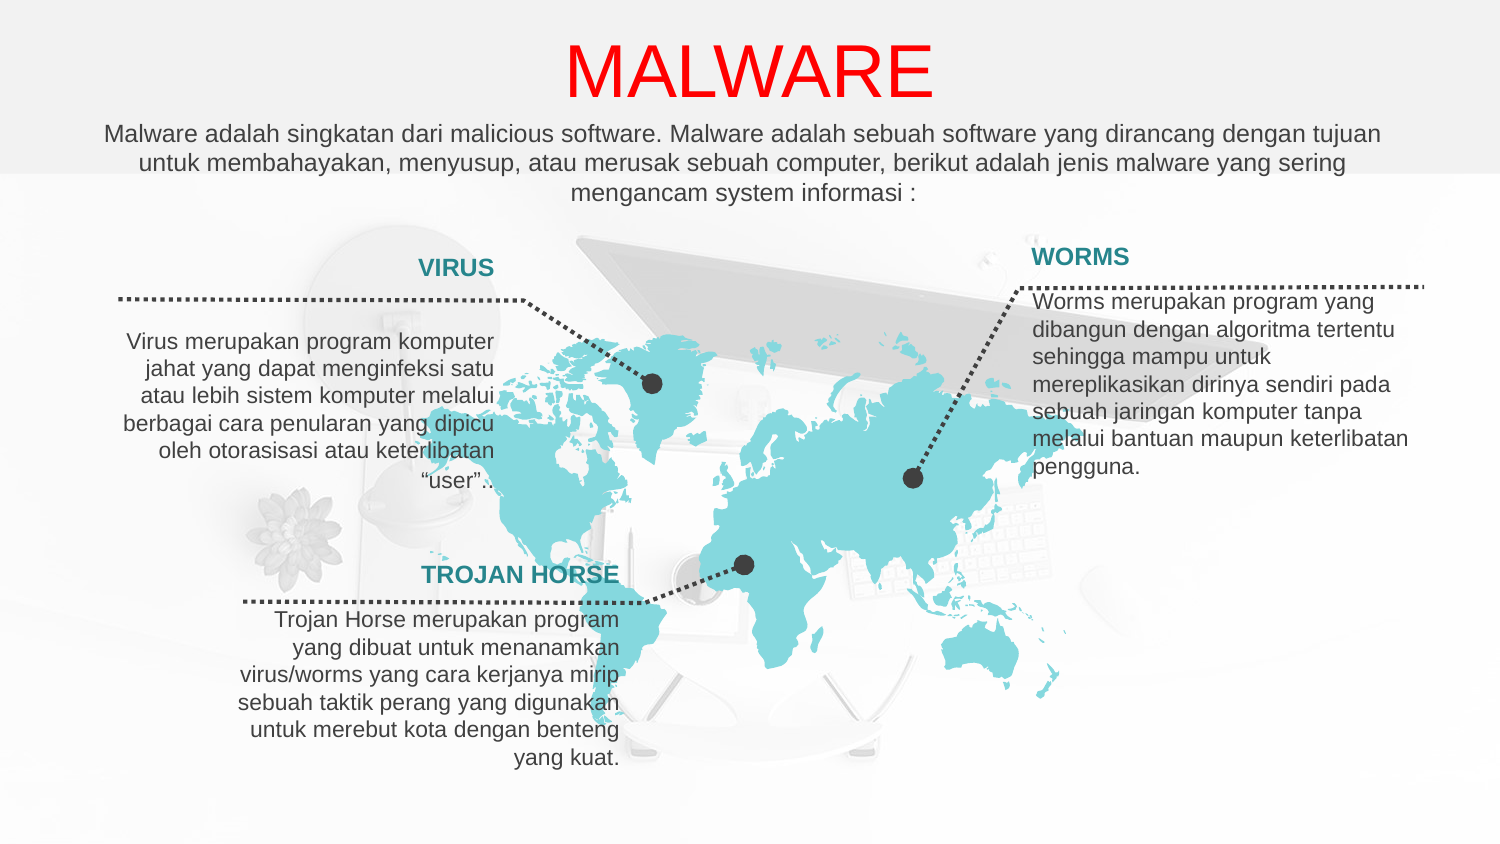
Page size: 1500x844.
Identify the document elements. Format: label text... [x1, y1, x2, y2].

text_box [414, 331, 1085, 726]
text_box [101, 243, 510, 503]
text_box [1016, 232, 1425, 474]
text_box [206, 550, 635, 765]
text_box [994, 300, 1011, 330]
text_box [514, 299, 571, 330]
list MALWARE [0, 20, 1500, 115]
picture [0, 174, 1500, 844]
list Malware adalah singkatan dari malicious software. Malware adalah sebuah software yang dirancang dengan tujuan untuk membahayakan, menyusup, atau merusak sebuah computer, berikut adalah jenis malware yang sering mengancam system informasi : [88, 138, 1400, 186]
